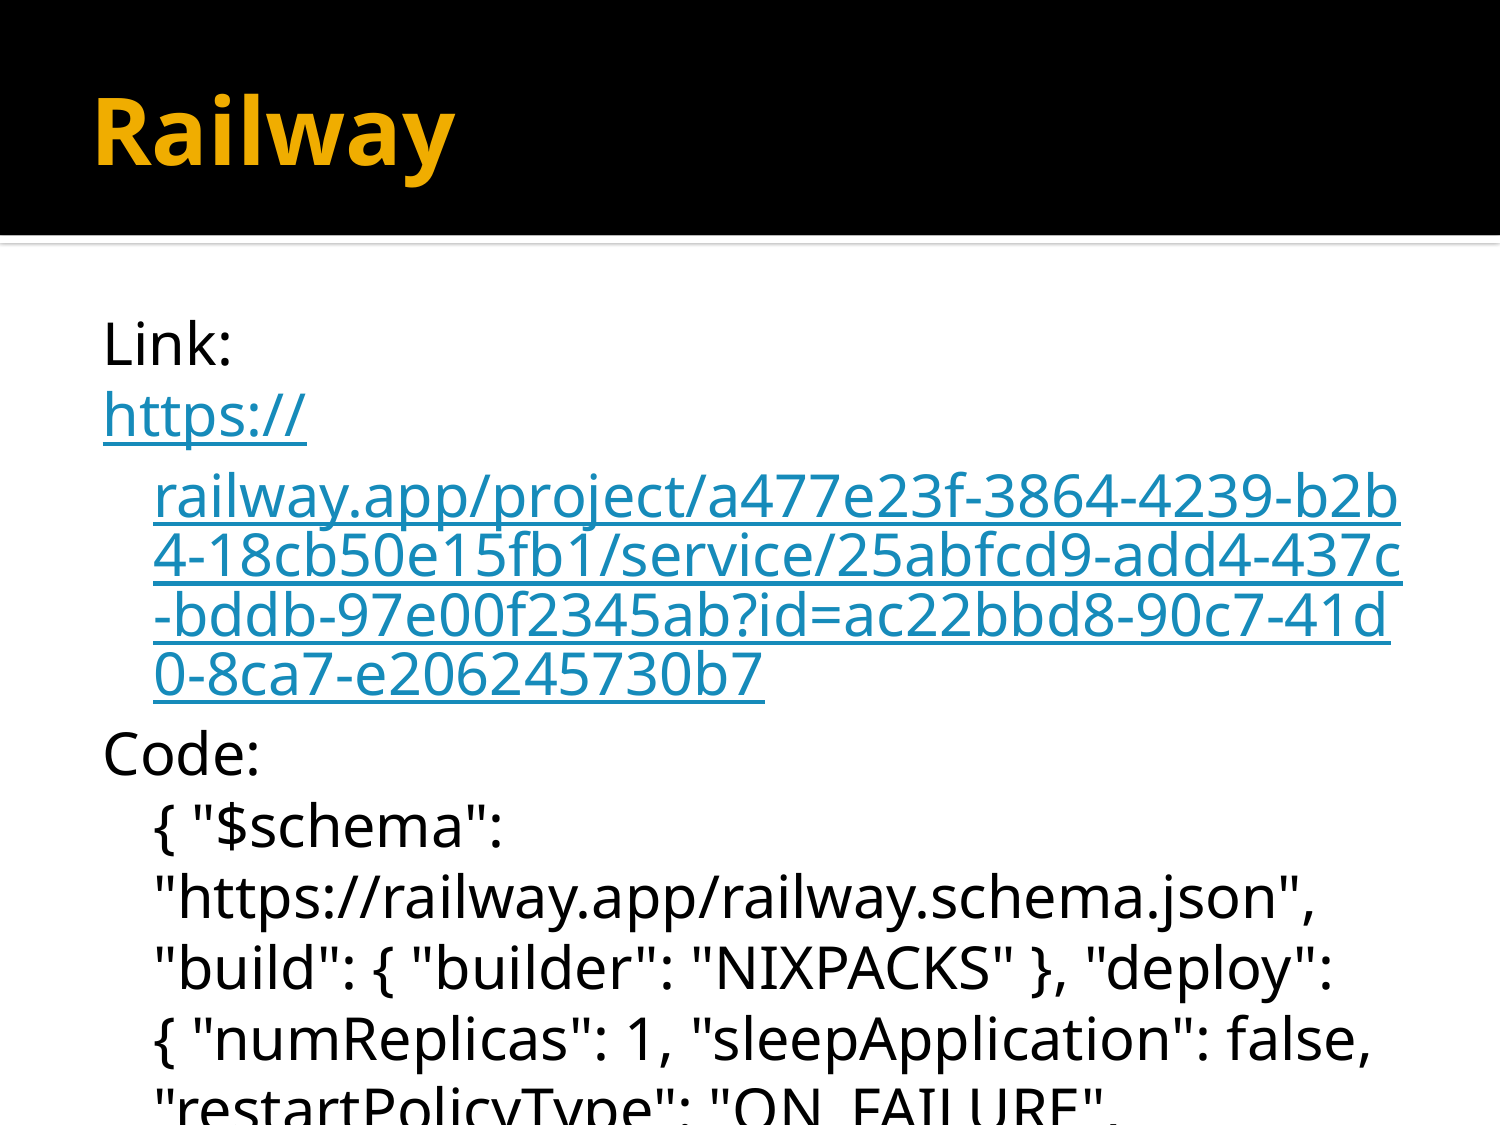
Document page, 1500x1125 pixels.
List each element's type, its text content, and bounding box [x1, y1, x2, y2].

list Link: https://railway.app/project/a477e23f-3864-4239-b2b4-18cb50e15fb1/service/25abfcd9-add4-437c-bddb-97e00f2345ab?id=ac22bbd8-90c7-41d0-8ca7-e206245730b7 Code: { "$schema": "https://railway.app/railway.schema.json", "build": { "builder": "NIXPACKS" }, "deploy": { "numReplicas": 1, "sleepApplication": false, "restartPolicyType": "ON_FAILURE", "restartPolicyMaxRetries": 10 } } [75, 291, 1425, 1050]
title Railway [75, 25, 1425, 231]
